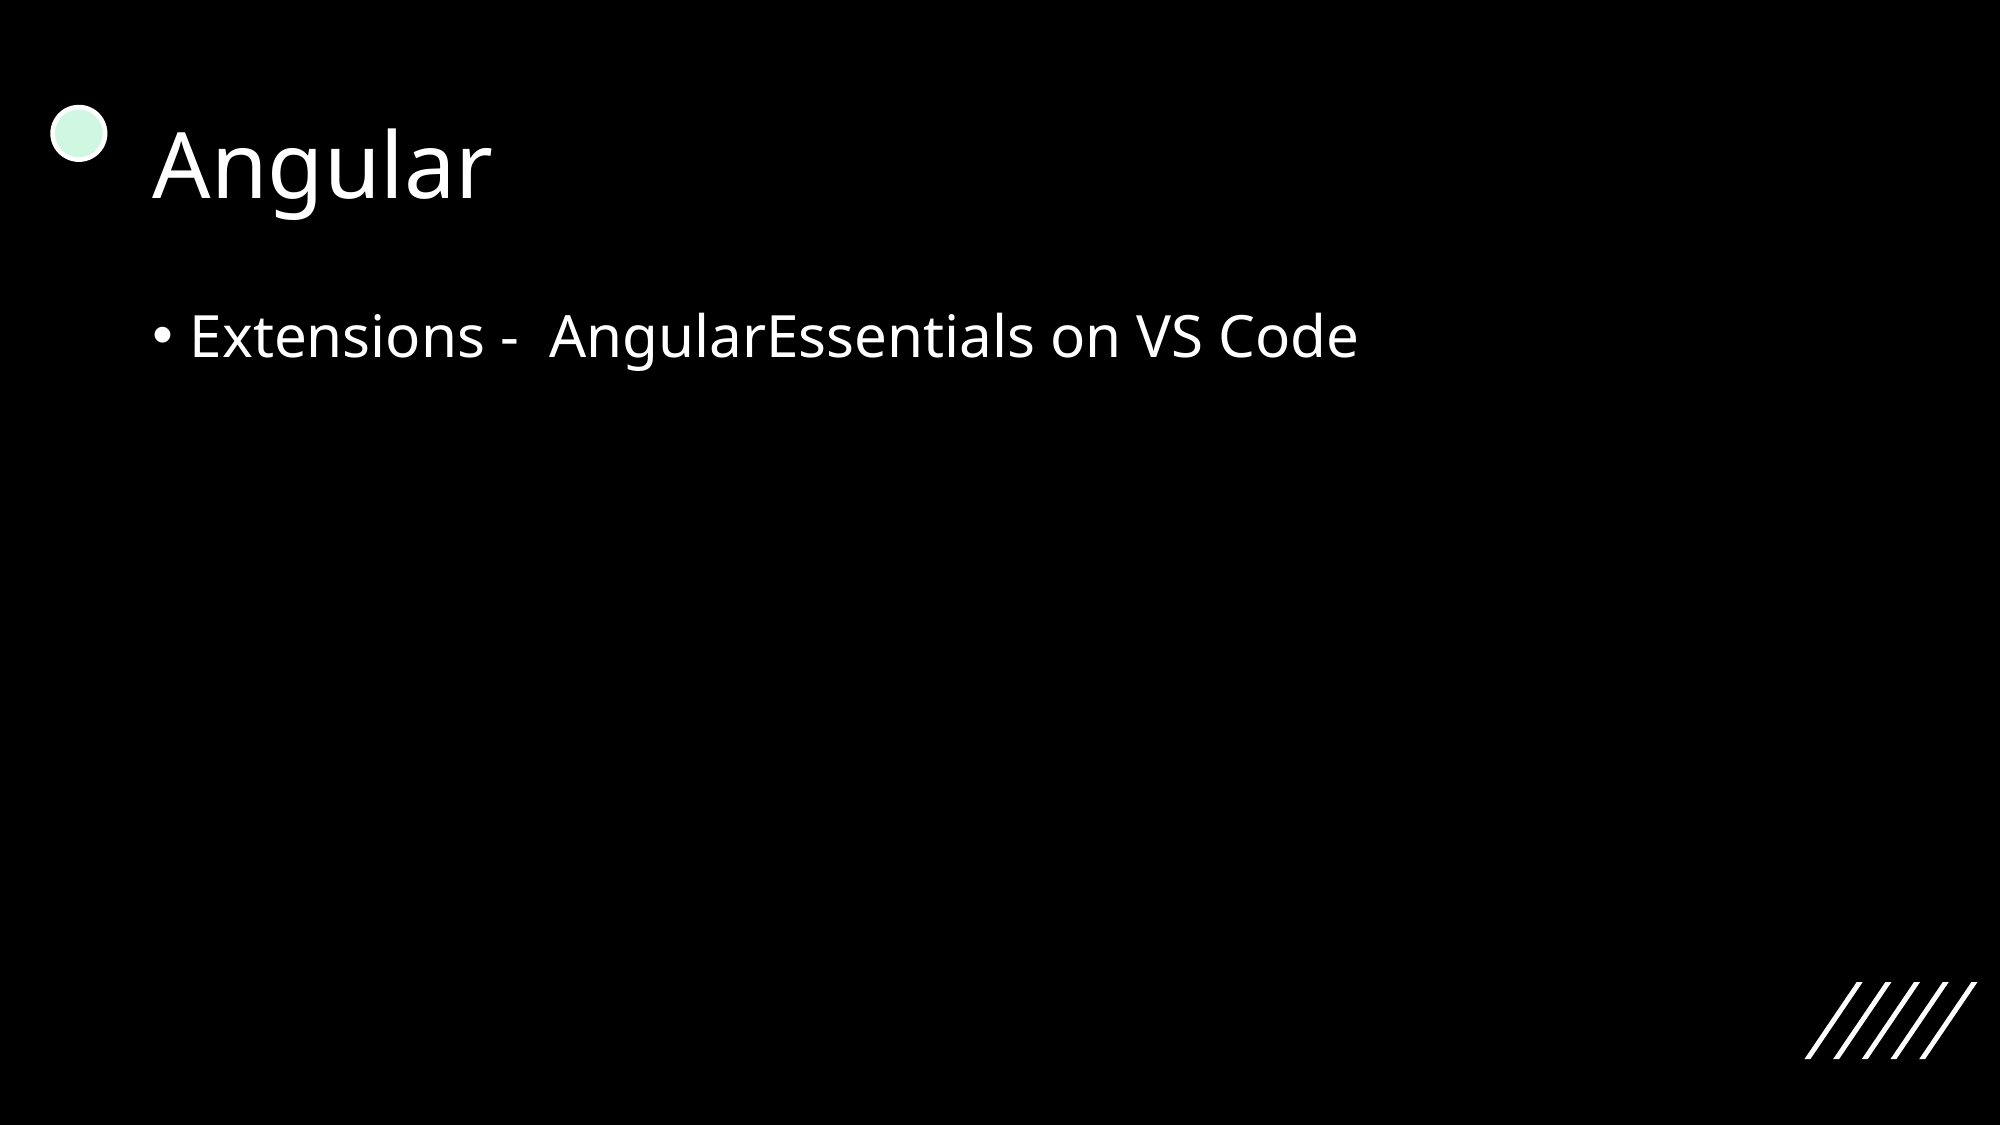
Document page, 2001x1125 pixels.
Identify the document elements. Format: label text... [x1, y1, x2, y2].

list Extensions - AngularEssentials on VS Code [137, 299, 1863, 1014]
title Angular [137, 59, 1863, 278]
